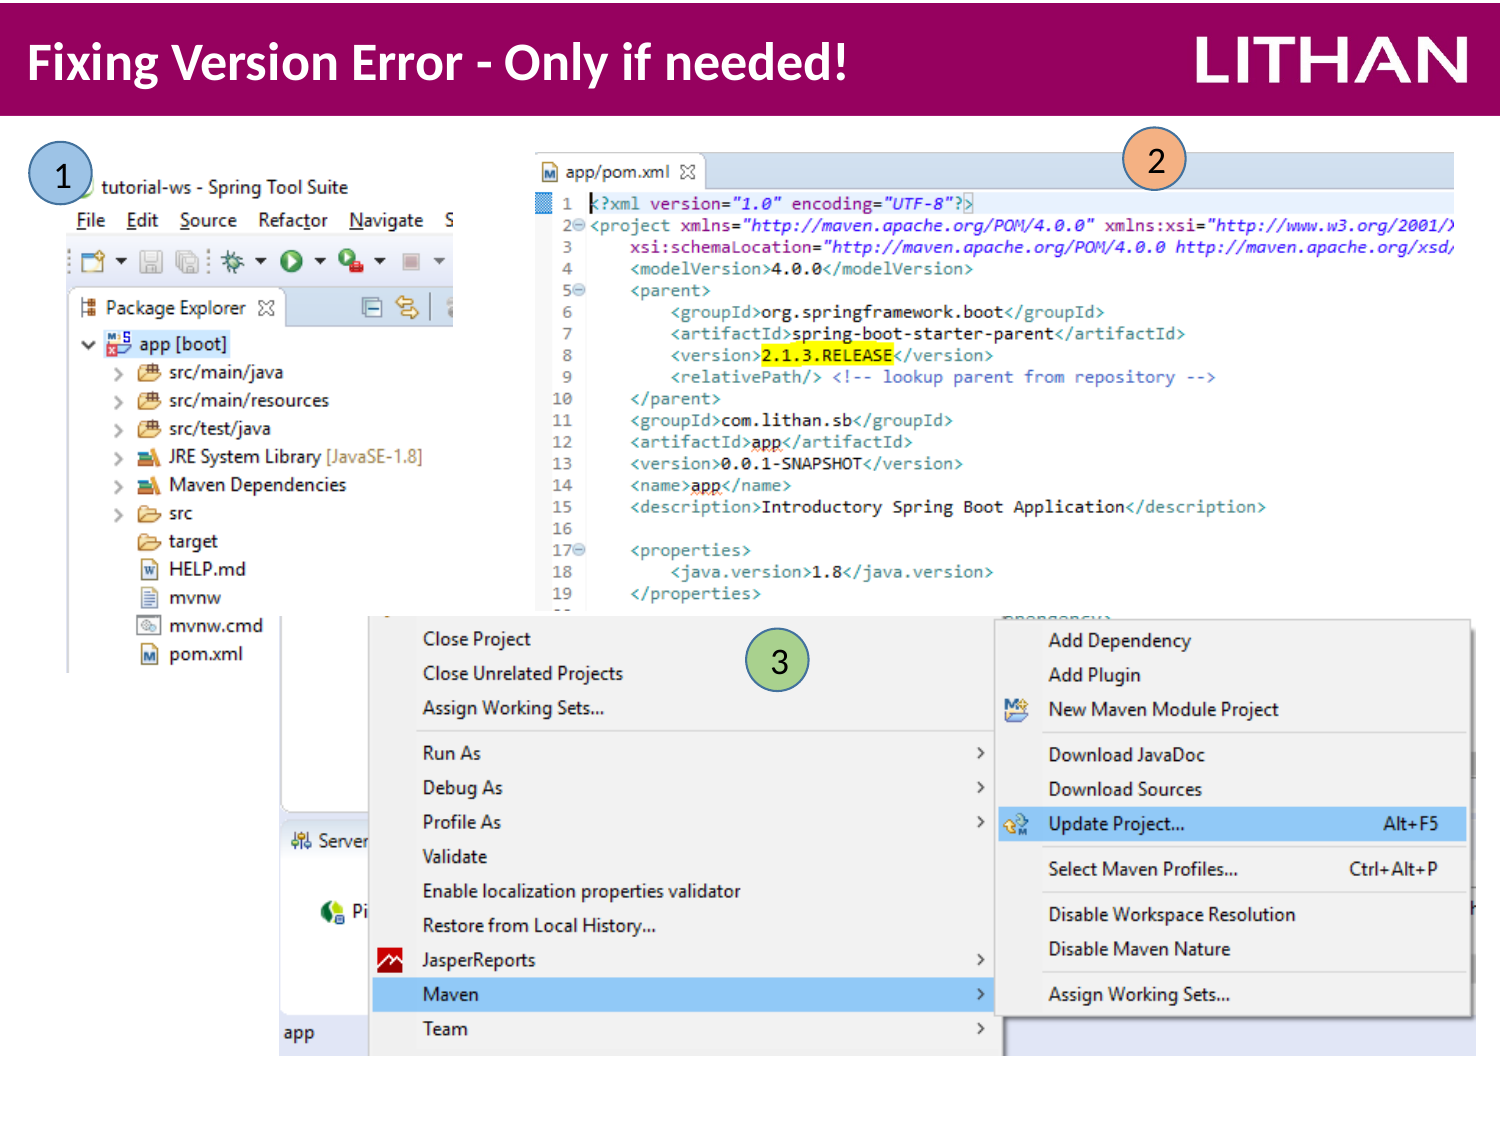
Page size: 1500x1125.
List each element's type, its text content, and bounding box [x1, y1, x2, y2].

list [535, 152, 1454, 611]
text_box 1 [28, 140, 93, 206]
text_box 2 [1122, 126, 1186, 152]
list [66, 169, 453, 673]
picture [279, 616, 1476, 1056]
title Fixing Version Error - Only if needed! [12, 17, 1042, 110]
picture [0, 3, 1500, 116]
